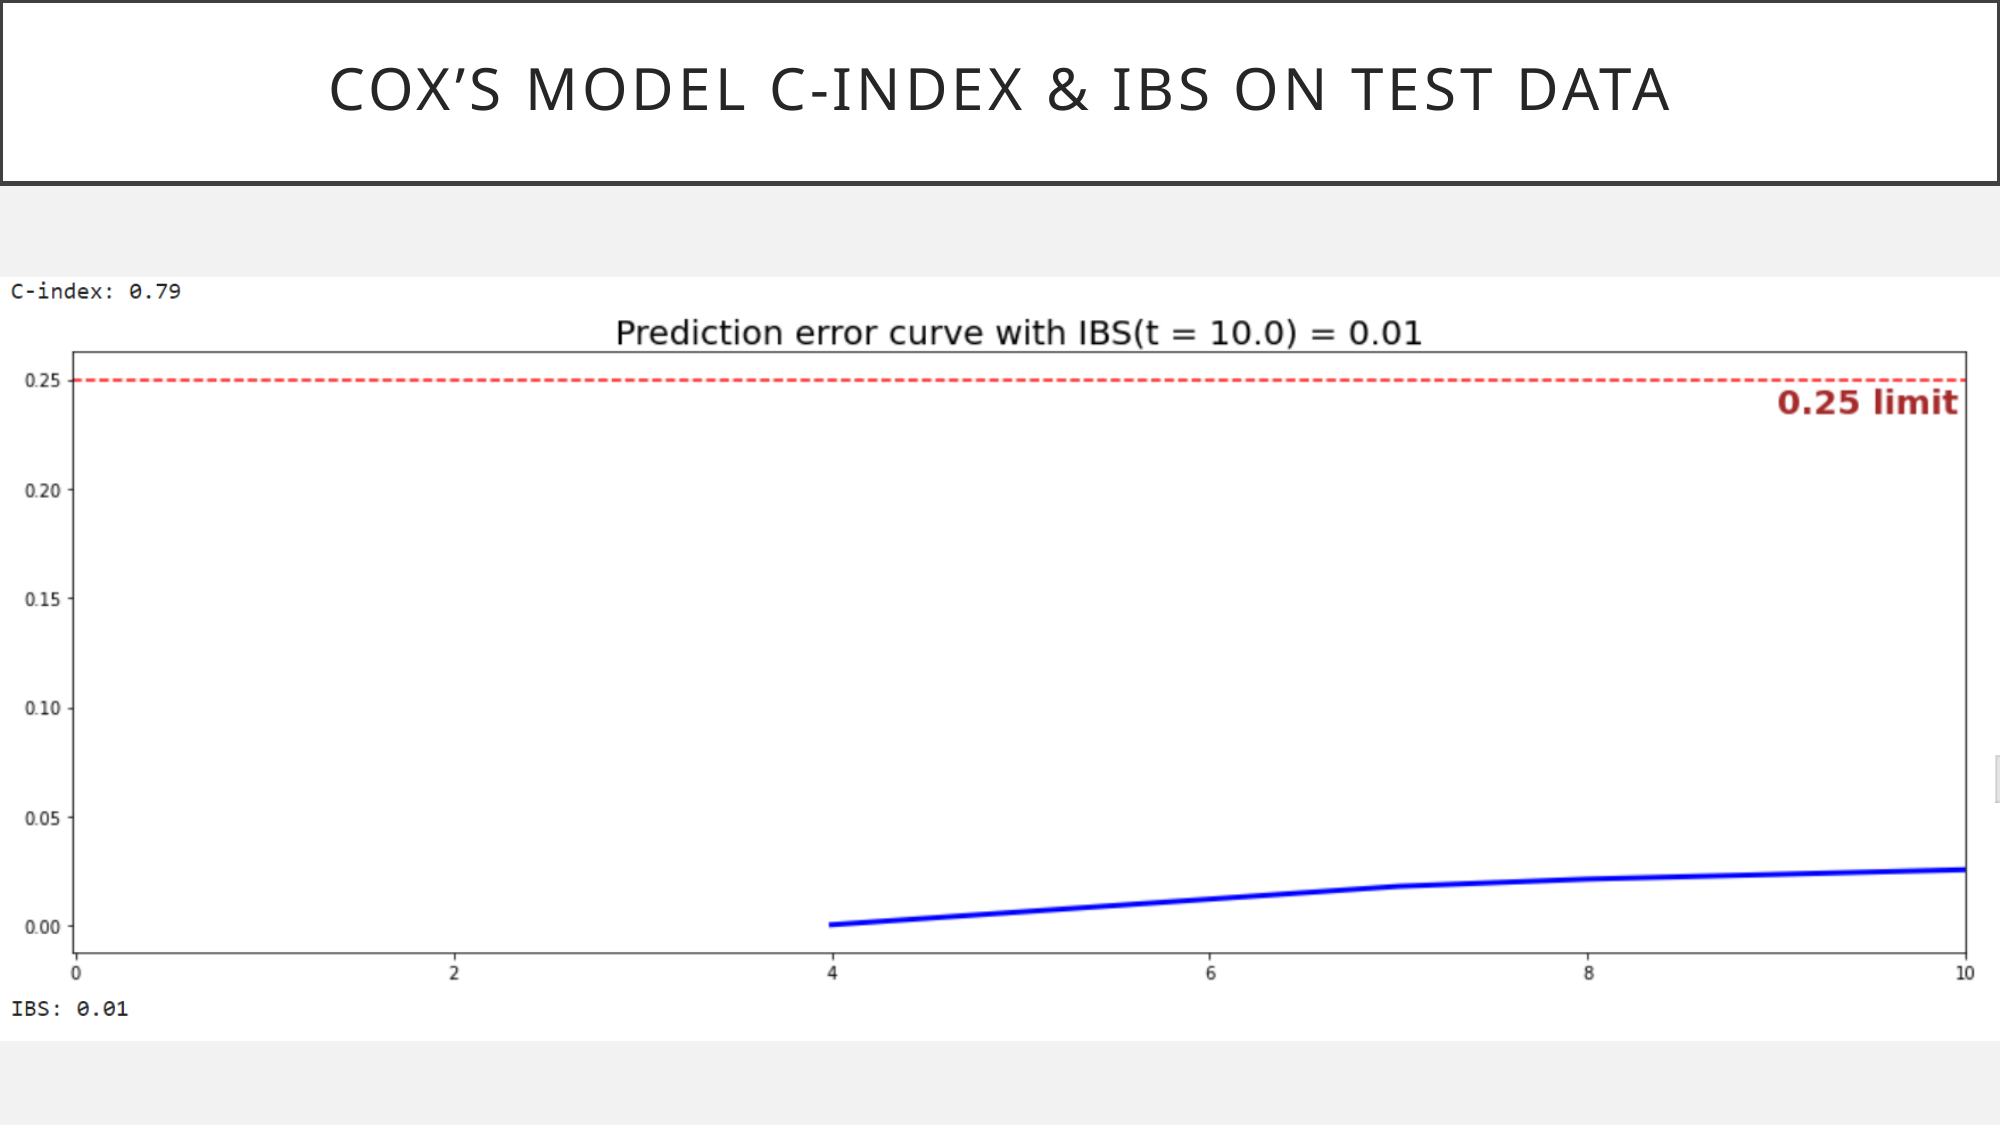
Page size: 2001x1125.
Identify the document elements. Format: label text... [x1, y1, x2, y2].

title Cox’s Model c-index & ibs on test data [0, 0, 2000, 186]
picture [0, 277, 2000, 1041]
